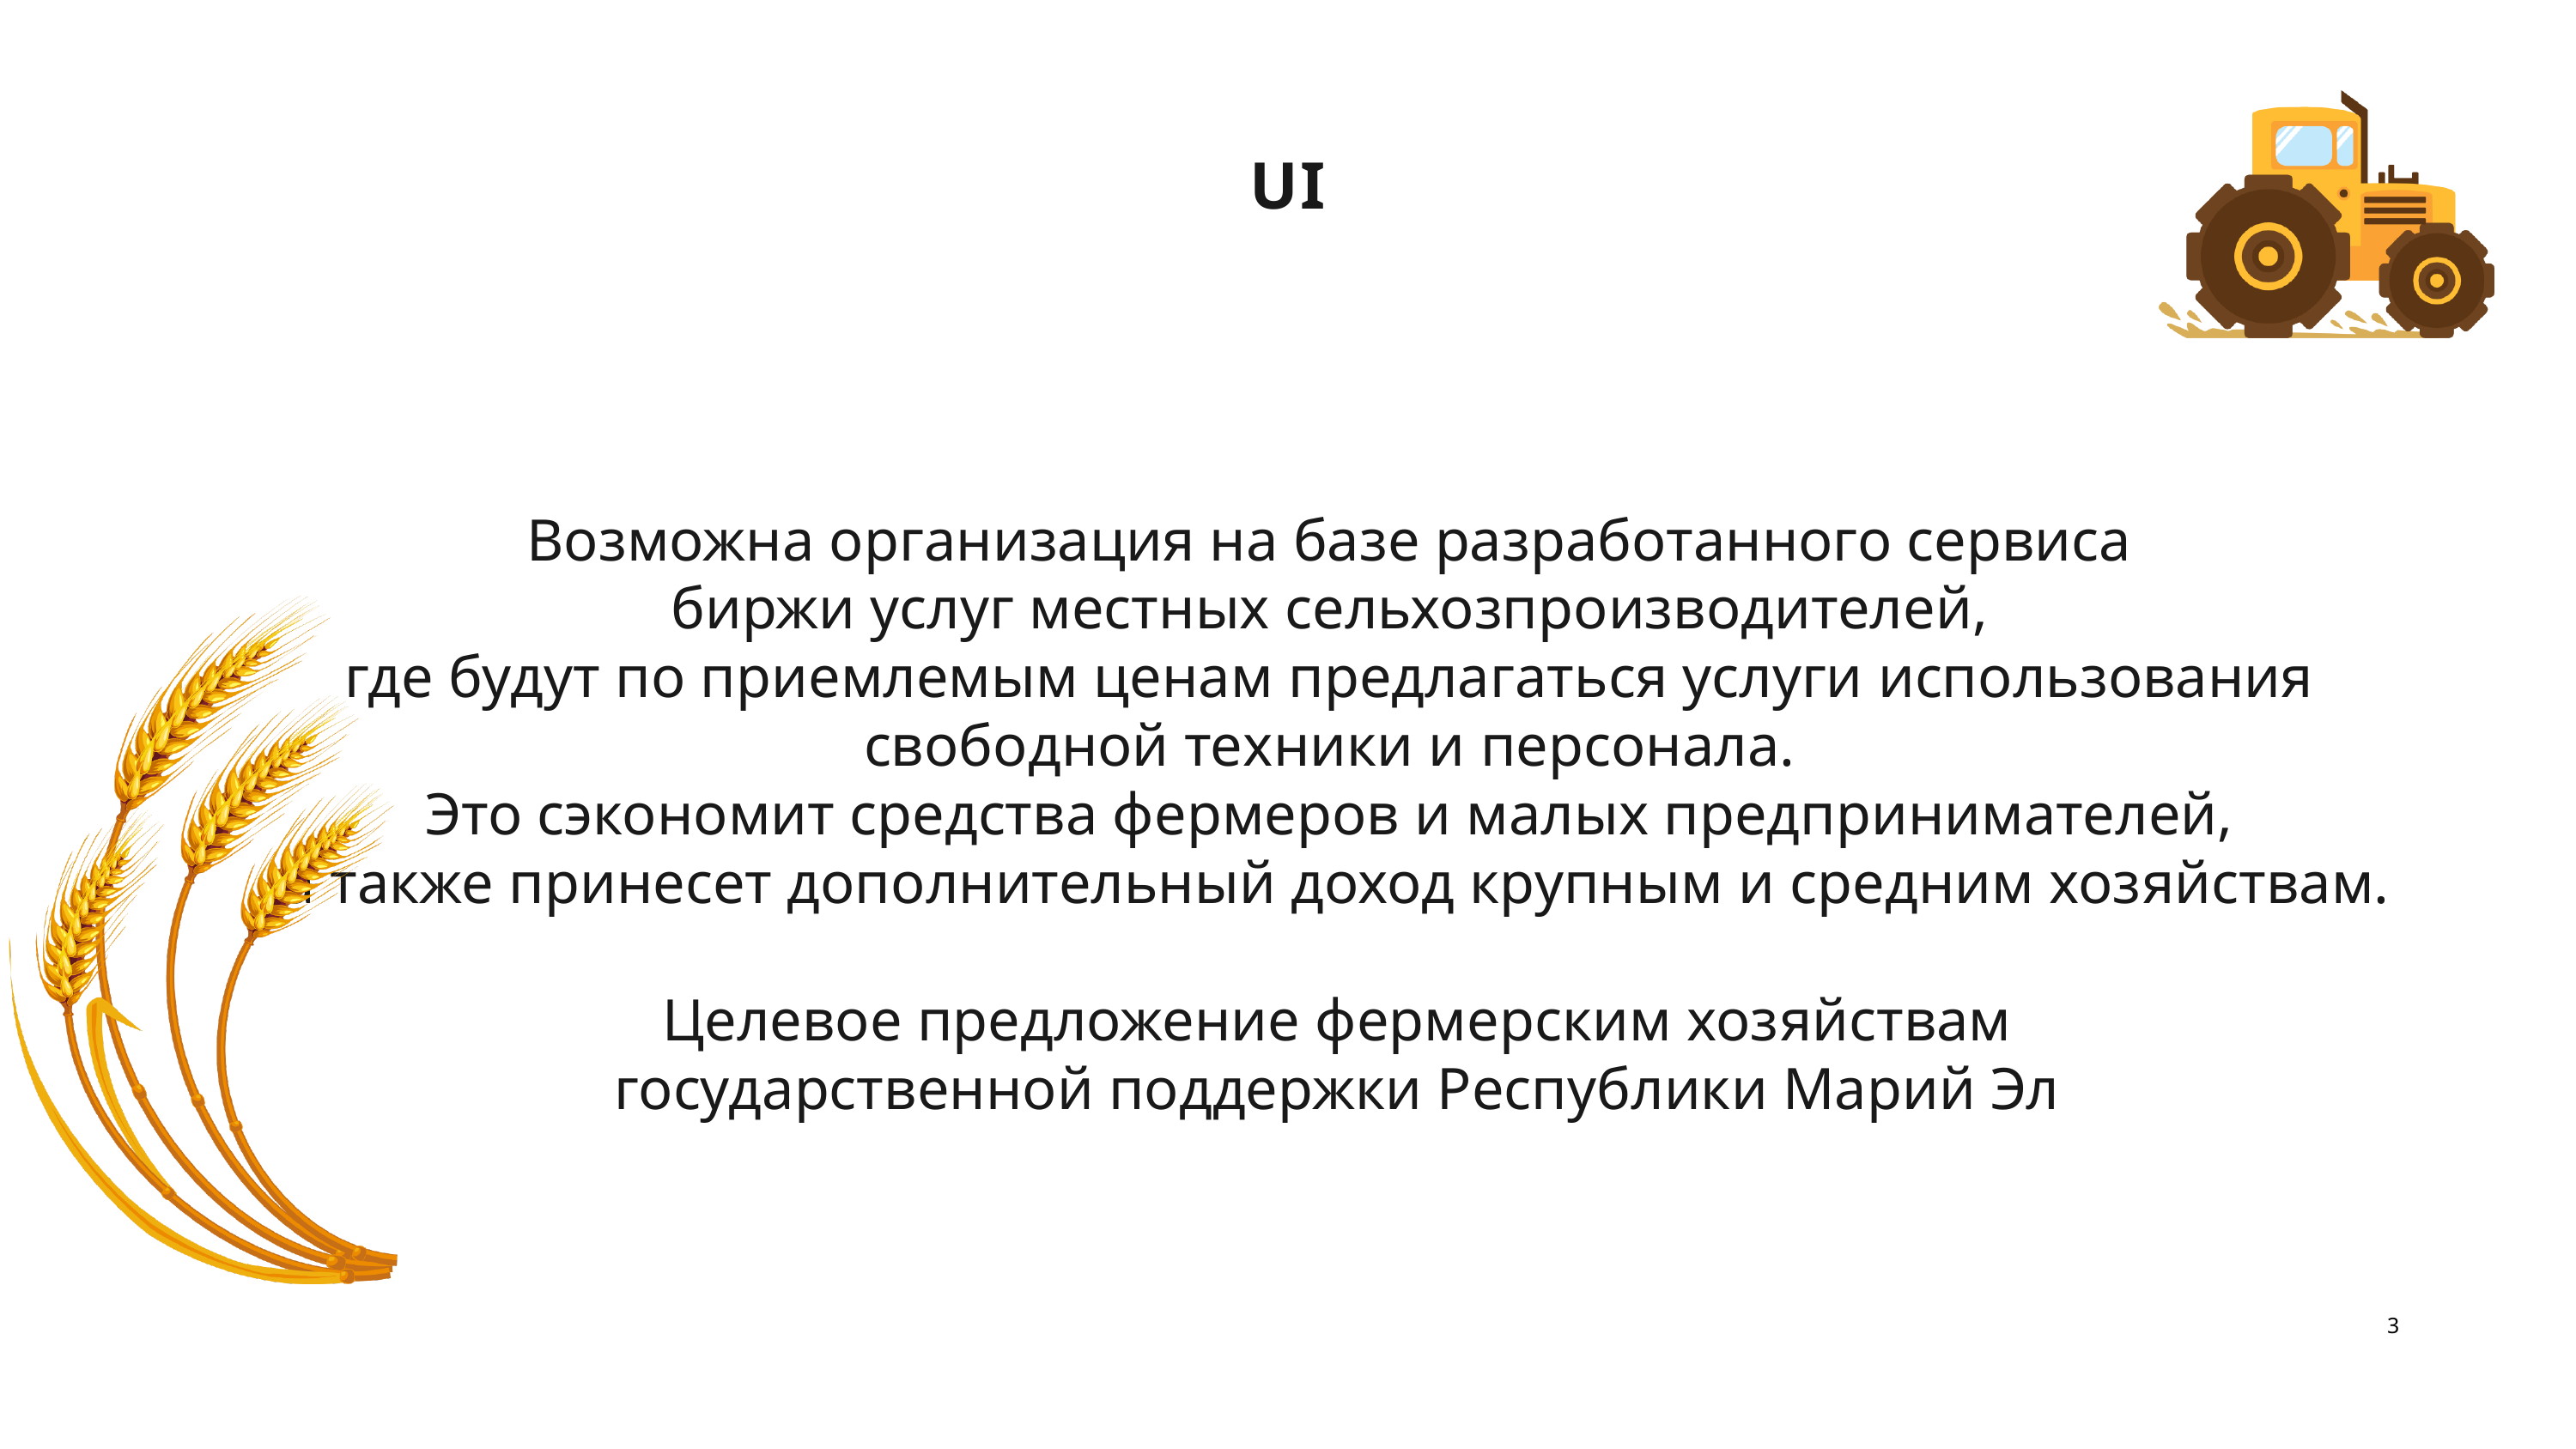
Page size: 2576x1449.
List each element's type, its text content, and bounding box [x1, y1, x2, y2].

picture [9, 594, 398, 1285]
picture [2159, 45, 2494, 381]
text_box 3 [1919, 1307, 2400, 1338]
text_box Возможна организация на базе разработанного сервиса биржи услуг местных сельхозпроизводителей, где будут по приемлемым ценам предлагаться услуги использования свободной техники и персонала. Это сэкономит средства фермеров и малых предпринимателей, а также принесет дополнительный доход крупным и средним хозяйствам. Целевое предложение фермерским хозяйствам государственной поддержки Республики Марий Эл [108, 297, 2567, 1122]
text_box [526, 137, 2050, 288]
